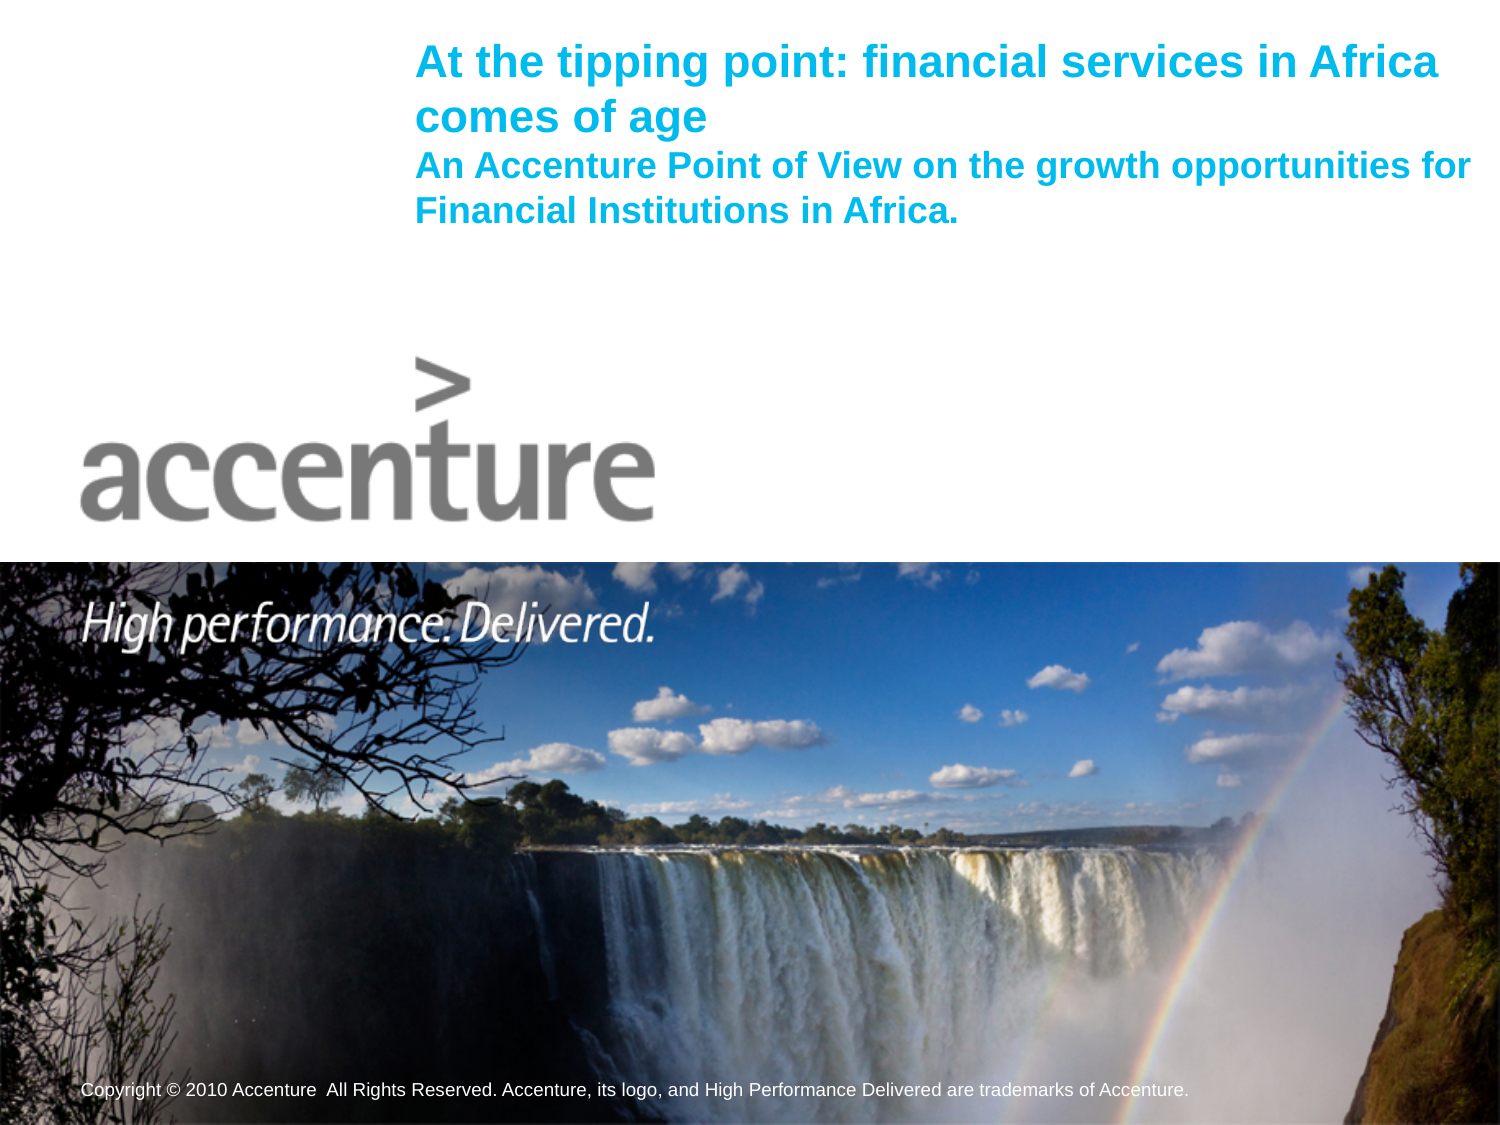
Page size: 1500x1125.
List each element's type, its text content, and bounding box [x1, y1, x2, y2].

picture [70, 348, 669, 539]
picture [0, 562, 1500, 1125]
title At the tipping point: financial services in Africa comes of age An Accenture Point of View on the growth opportunities for Financial Institutions in Africa. [399, 23, 1500, 156]
